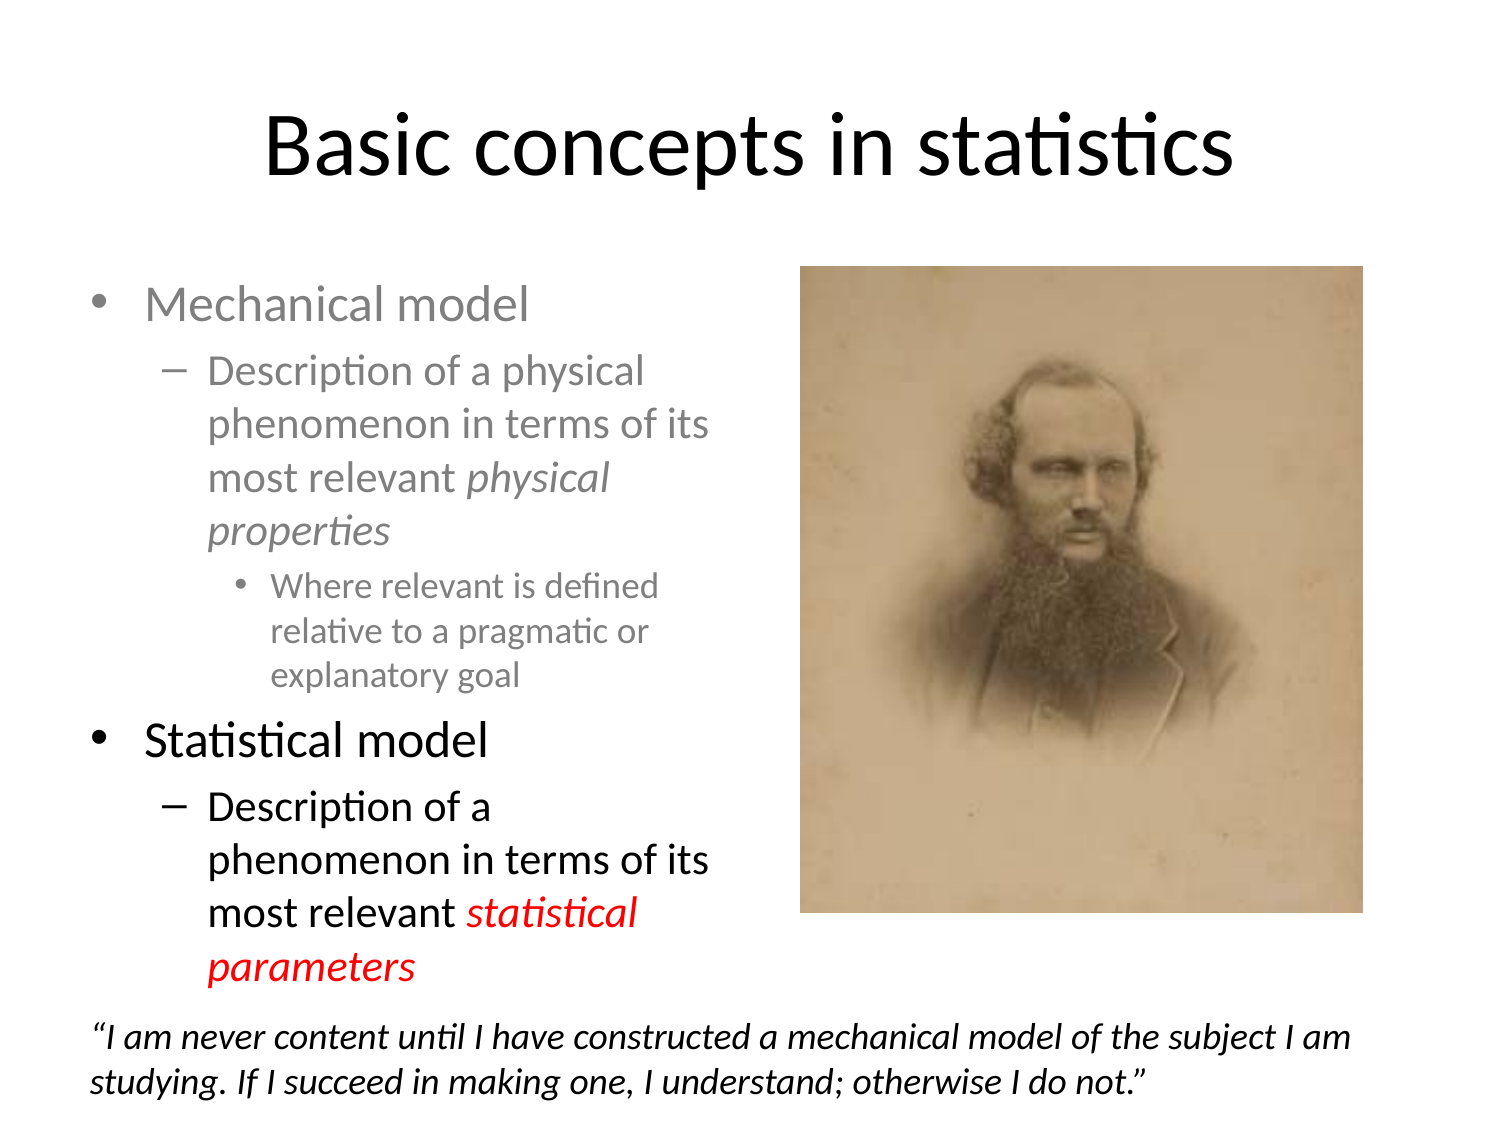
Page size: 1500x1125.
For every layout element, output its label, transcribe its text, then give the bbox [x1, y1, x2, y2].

text_box “I am never content until I have constructed a mechanical model of the subject I am studying. If I succeed in making one, I understand; otherwise I do not.” [75, 1004, 1463, 1110]
picture [799, 266, 1363, 913]
list Mechanical model Description of a physical phenomenon in terms of its most relevant physical properties Where relevant is defined relative to a pragmatic or explanatory goal Statistical model Description of a phenomenon in terms of its most relevant statistical parameters [75, 262, 738, 1004]
title Basic concepts in statistics [75, 45, 1425, 233]
